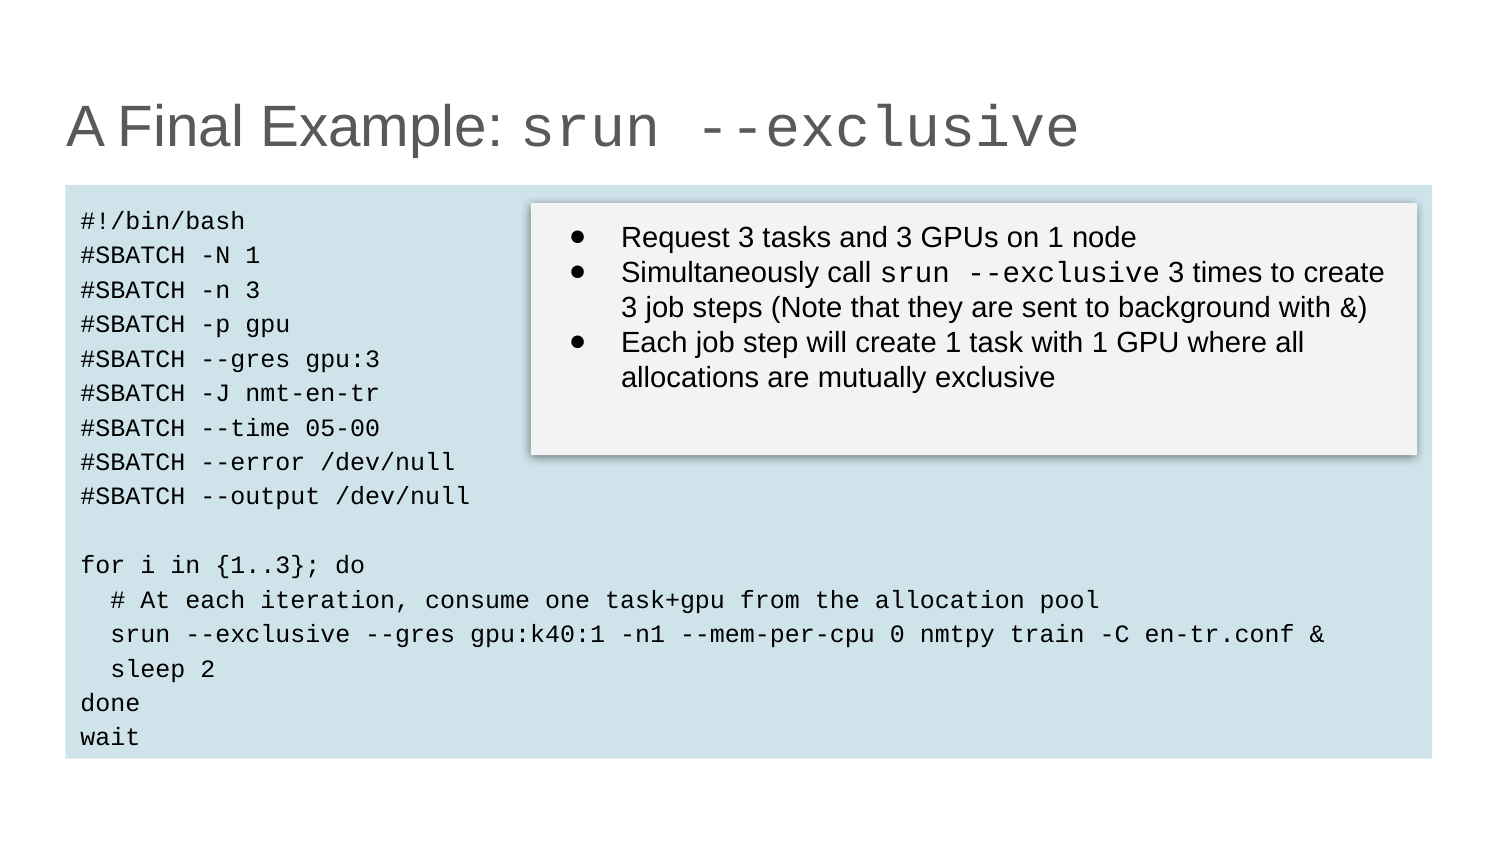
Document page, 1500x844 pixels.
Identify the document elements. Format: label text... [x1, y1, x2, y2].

text_box #!/bin/bash #SBATCH -N 1 #SBATCH -n 3 #SBATCH -p gpu #SBATCH --gres gpu:3 #SBATCH -J nmt-en-tr #SBATCH --time 05-00 #SBATCH --error /dev/null #SBATCH --output /dev/null for i in {1..3}; do # At each iteration, consume one task+gpu from the allocation pool srun --exclusive --gres gpu:k40:1 -n1 --mem-per-cpu 0 nmtpy train -C en-tr.conf & sleep 2 done wait [65, 184, 1433, 759]
text_box Request 3 tasks and 3 GPUs on 1 node Simultaneously call srun --exclusive 3 times to create 3 job steps (Note that they are sent to background with &) Each job step will create 1 task with 1 GPU where all allocations are mutually exclusive [530, 203, 1418, 456]
title A Final Example: srun --exclusive [51, 72, 1449, 152]
